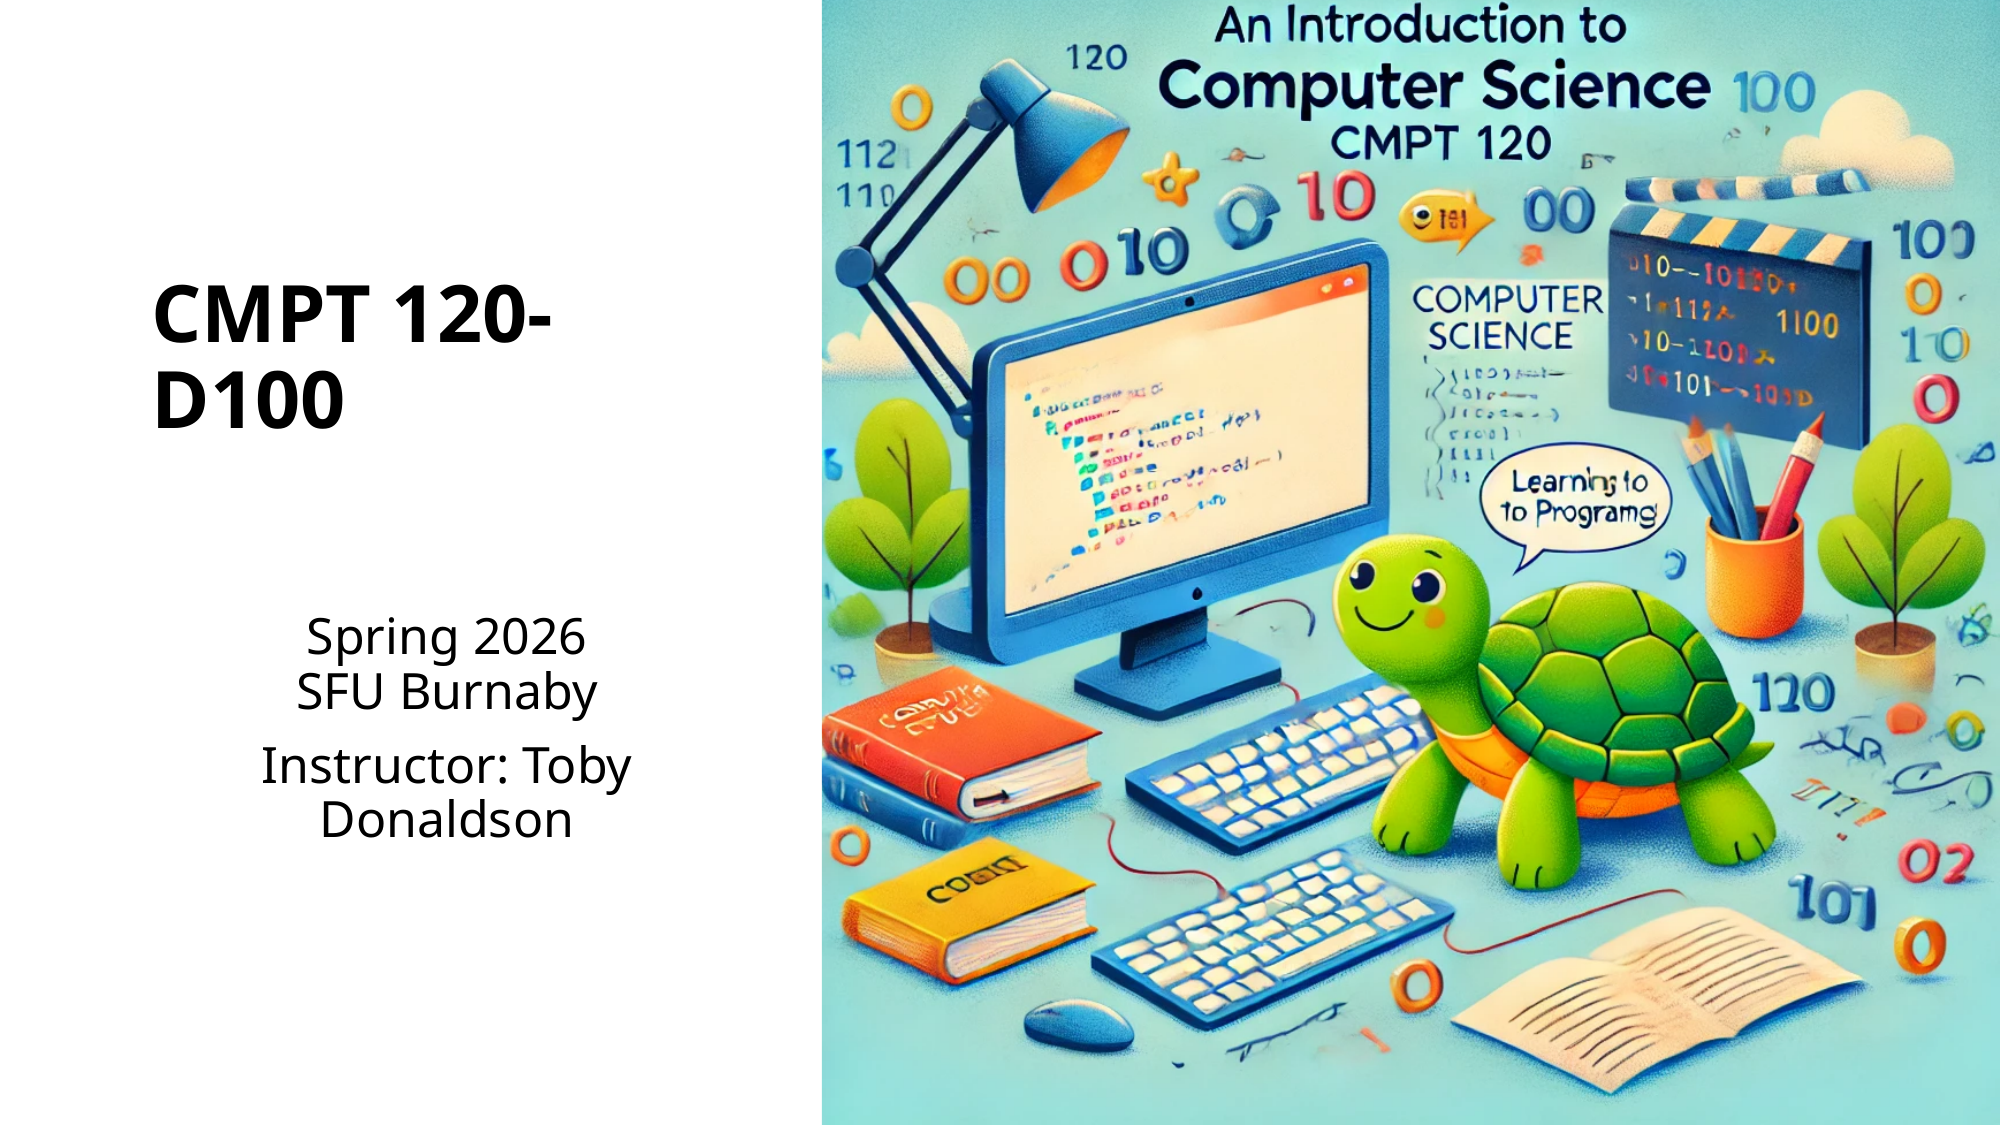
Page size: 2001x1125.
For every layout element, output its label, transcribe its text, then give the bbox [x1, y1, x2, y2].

title CMPT 120-D100 [136, 264, 758, 577]
text_box [0, 0, 821, 1125]
subtitle Spring 2026 SFU Burnaby Instructor: Toby Donaldson [136, 604, 758, 880]
picture [821, 0, 2000, 1125]
